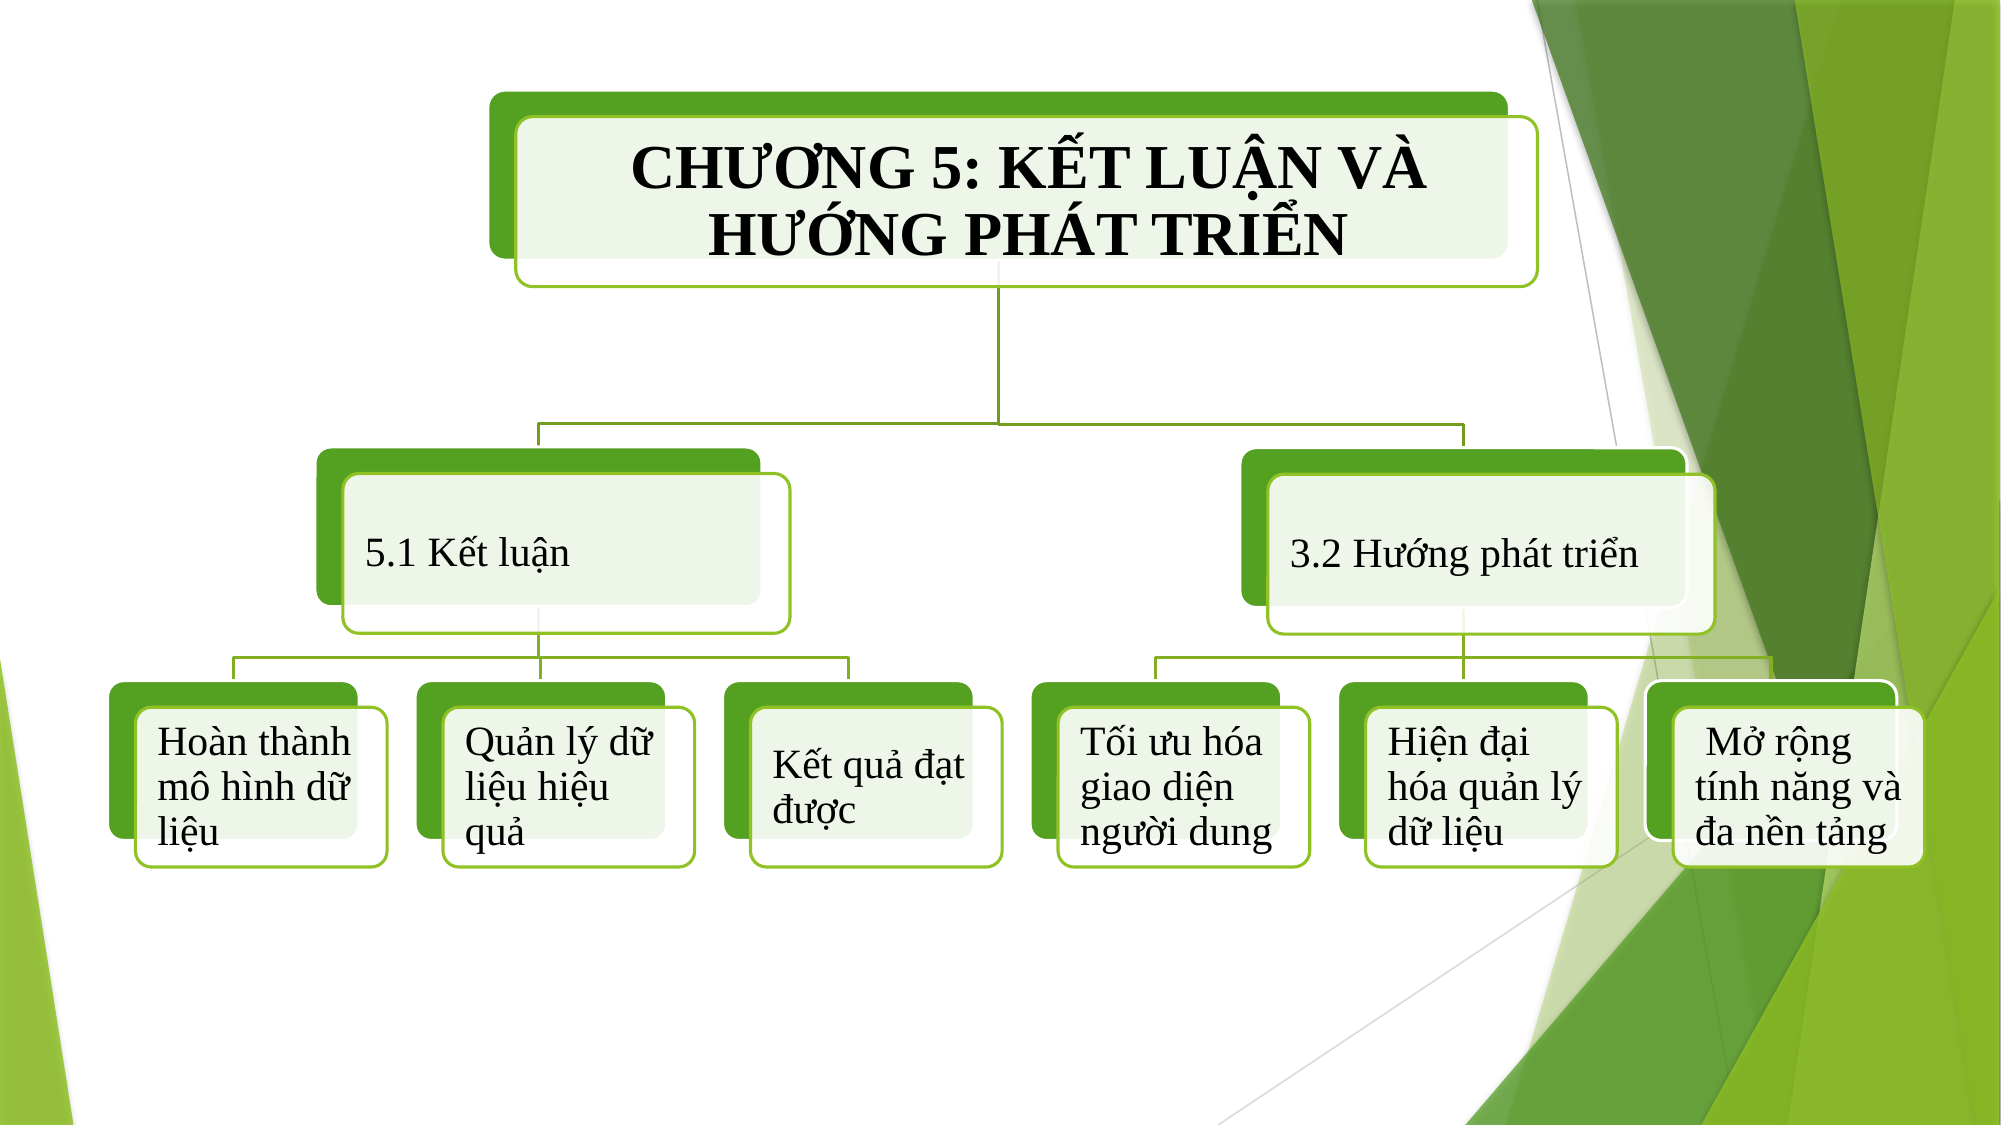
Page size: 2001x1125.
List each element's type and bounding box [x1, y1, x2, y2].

text_box [106, 72, 1926, 999]
